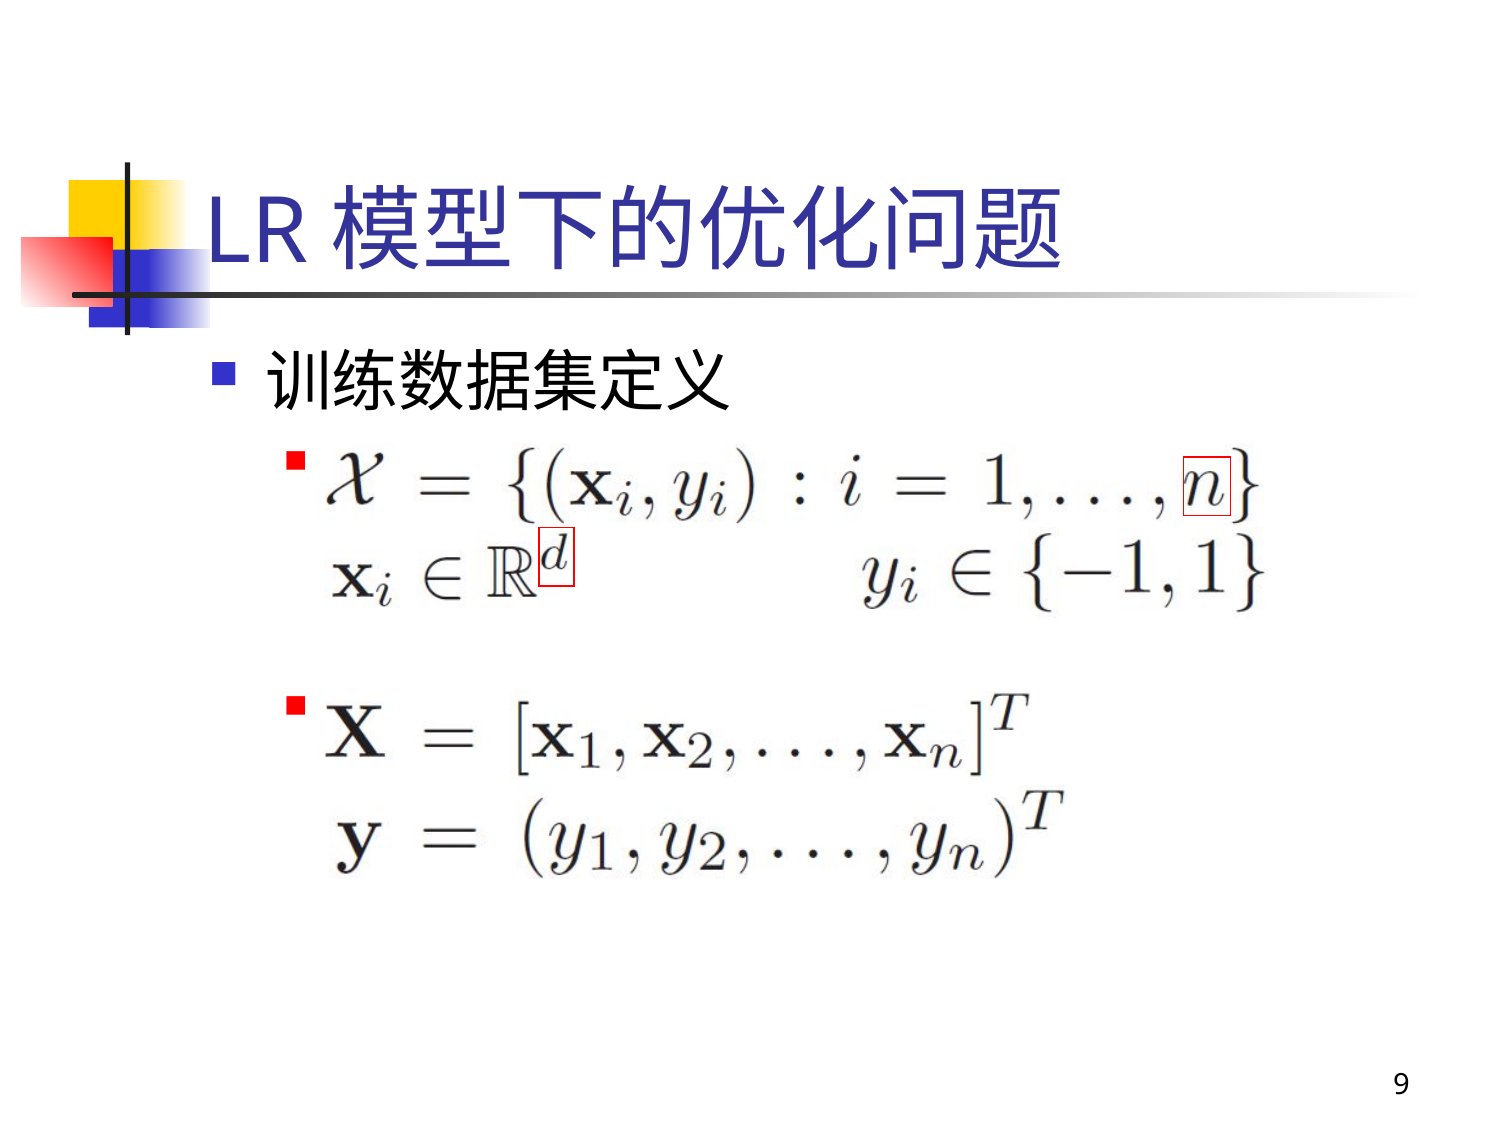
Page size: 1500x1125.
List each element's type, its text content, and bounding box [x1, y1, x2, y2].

list 训练数据集定义 asa [193, 330, 1470, 1007]
picture [329, 784, 1067, 880]
picture [316, 691, 1032, 780]
picture [316, 442, 1269, 618]
title LR模型下的优化问题 [188, 101, 1468, 289]
slide_number 9 [1112, 1037, 1426, 1113]
picture [324, 531, 575, 610]
